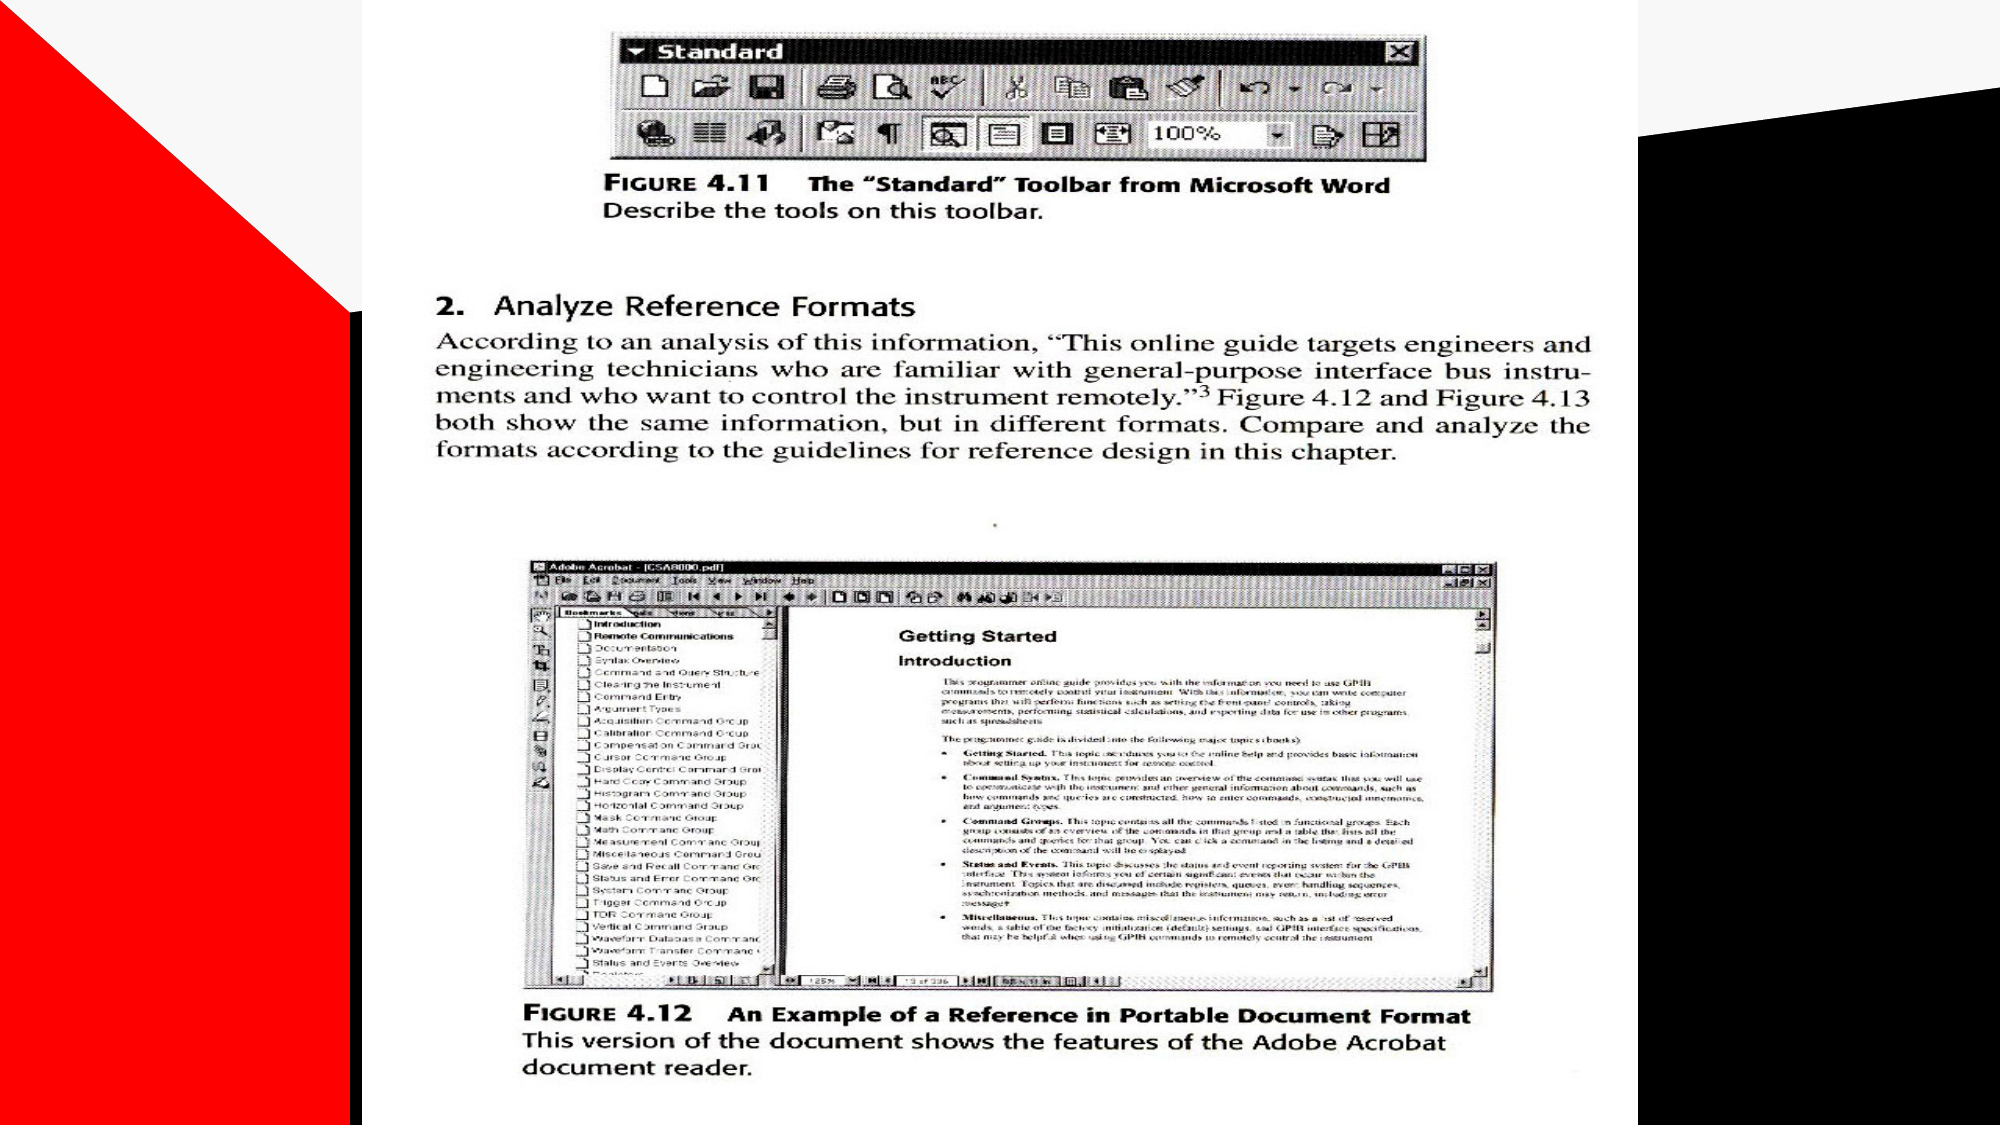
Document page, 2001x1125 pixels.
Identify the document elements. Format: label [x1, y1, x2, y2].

picture [362, 0, 1638, 1125]
